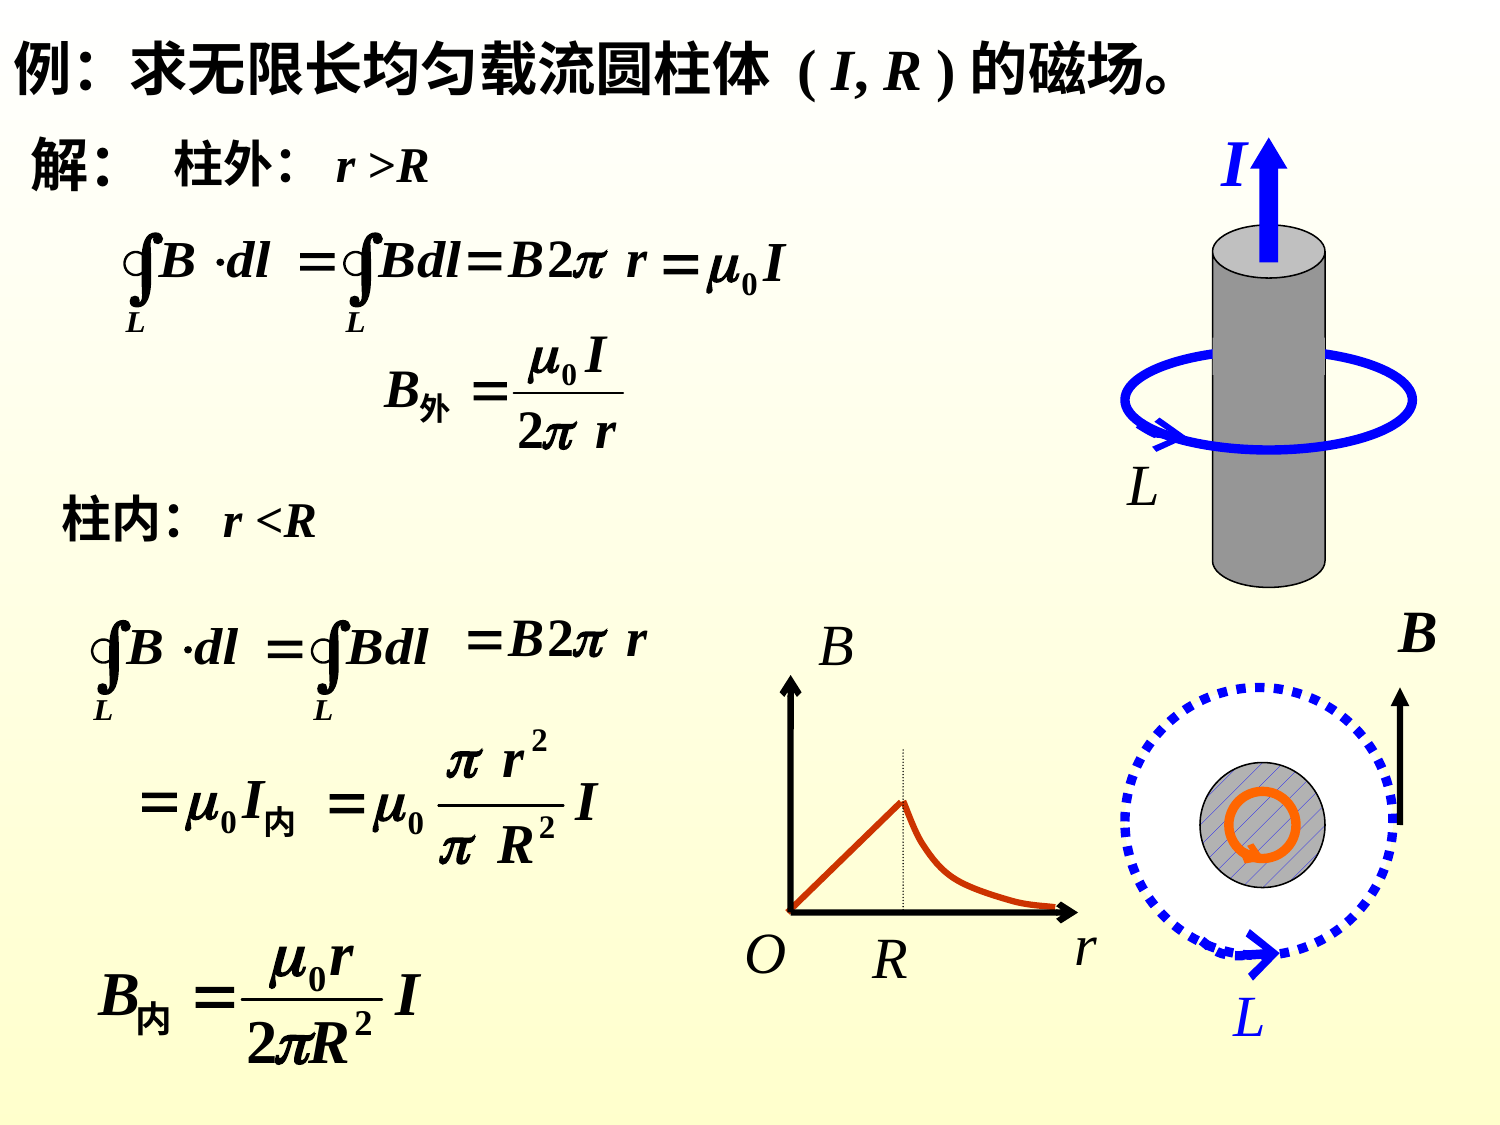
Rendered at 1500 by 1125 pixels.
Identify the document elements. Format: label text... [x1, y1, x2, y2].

text_box 例：求无限长均匀载流圆柱体 ( I, R )的磁场。 [0, 25, 1218, 110]
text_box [1387, 587, 1453, 826]
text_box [1205, 112, 1326, 335]
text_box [1111, 337, 1413, 1056]
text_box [79, 599, 443, 730]
text_box 柱外：r >R [162, 125, 445, 200]
text_box 解： [15, 120, 162, 205]
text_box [112, 212, 476, 343]
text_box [1228, 791, 1297, 861]
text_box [454, 602, 663, 688]
text_box 柱内：r <R [46, 480, 332, 555]
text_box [649, 224, 801, 310]
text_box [454, 223, 650, 309]
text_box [128, 762, 303, 848]
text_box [729, 599, 1113, 998]
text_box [315, 712, 613, 896]
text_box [374, 312, 637, 480]
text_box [87, 911, 438, 1079]
